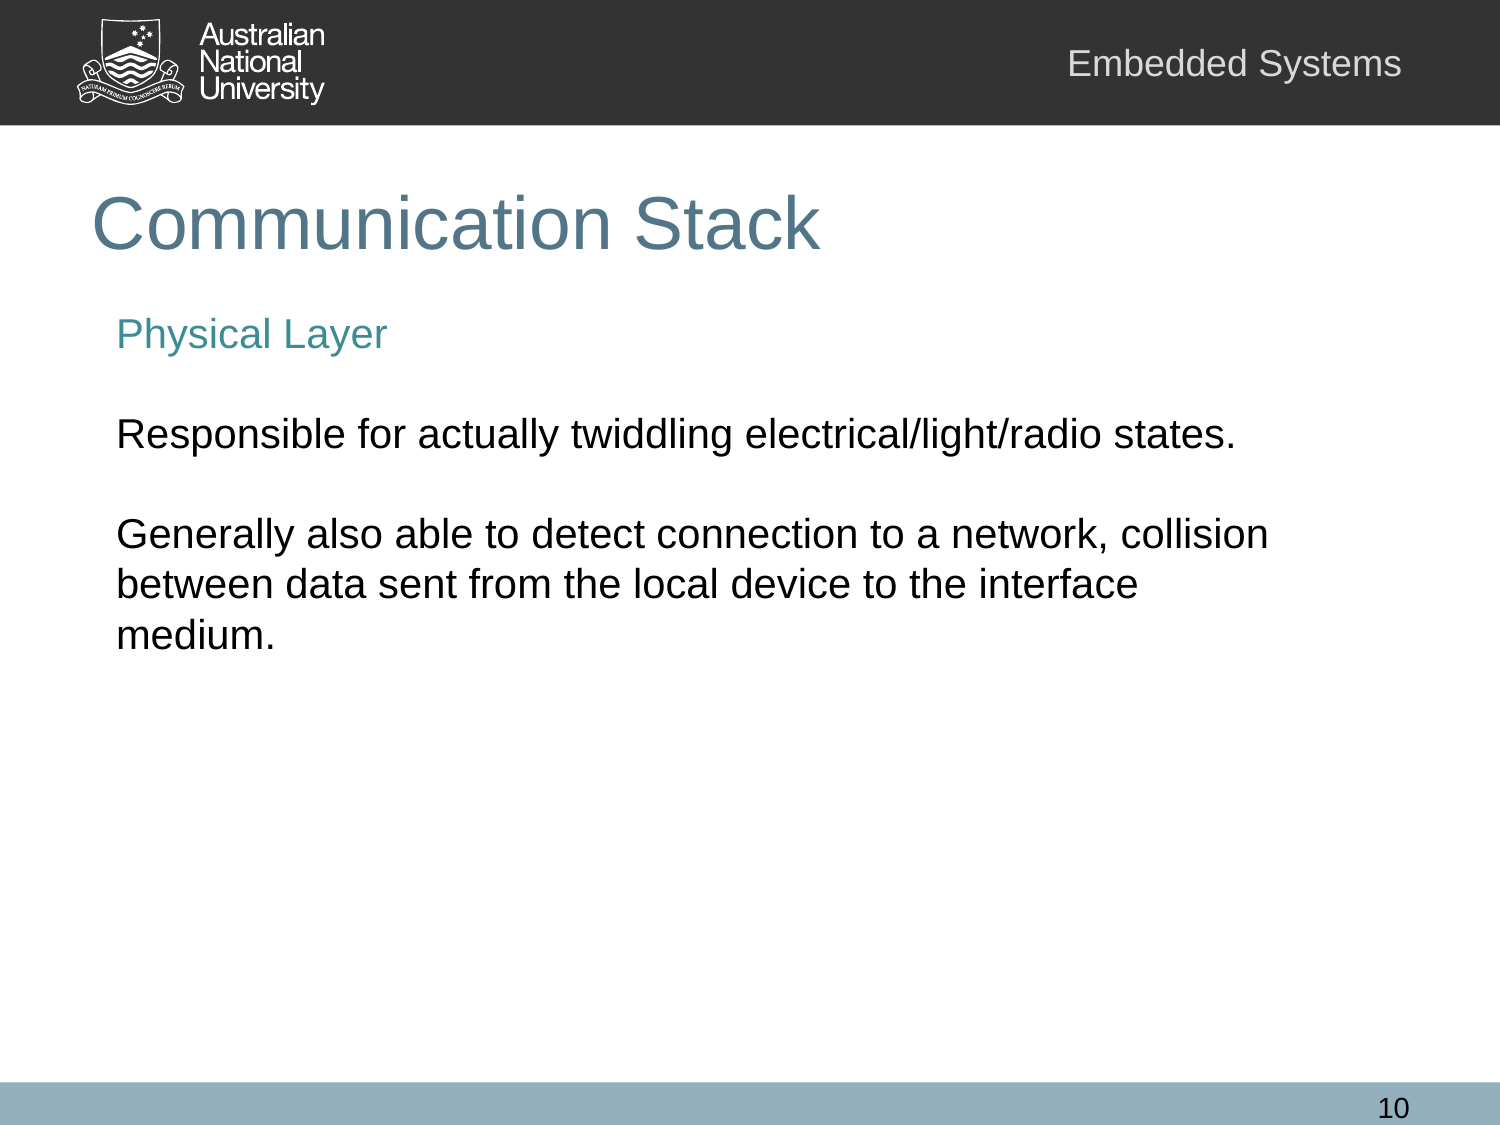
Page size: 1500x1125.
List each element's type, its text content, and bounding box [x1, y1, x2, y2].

text_box Physical Layer Responsible for actually twiddling electrical/light/radio states. Generally also able to detect connection to a network, collision between data sent from the local device to the interface medium. [101, 299, 1312, 665]
slide_number 10 [1328, 1082, 1426, 1118]
title Communication Stack [76, 125, 1428, 314]
